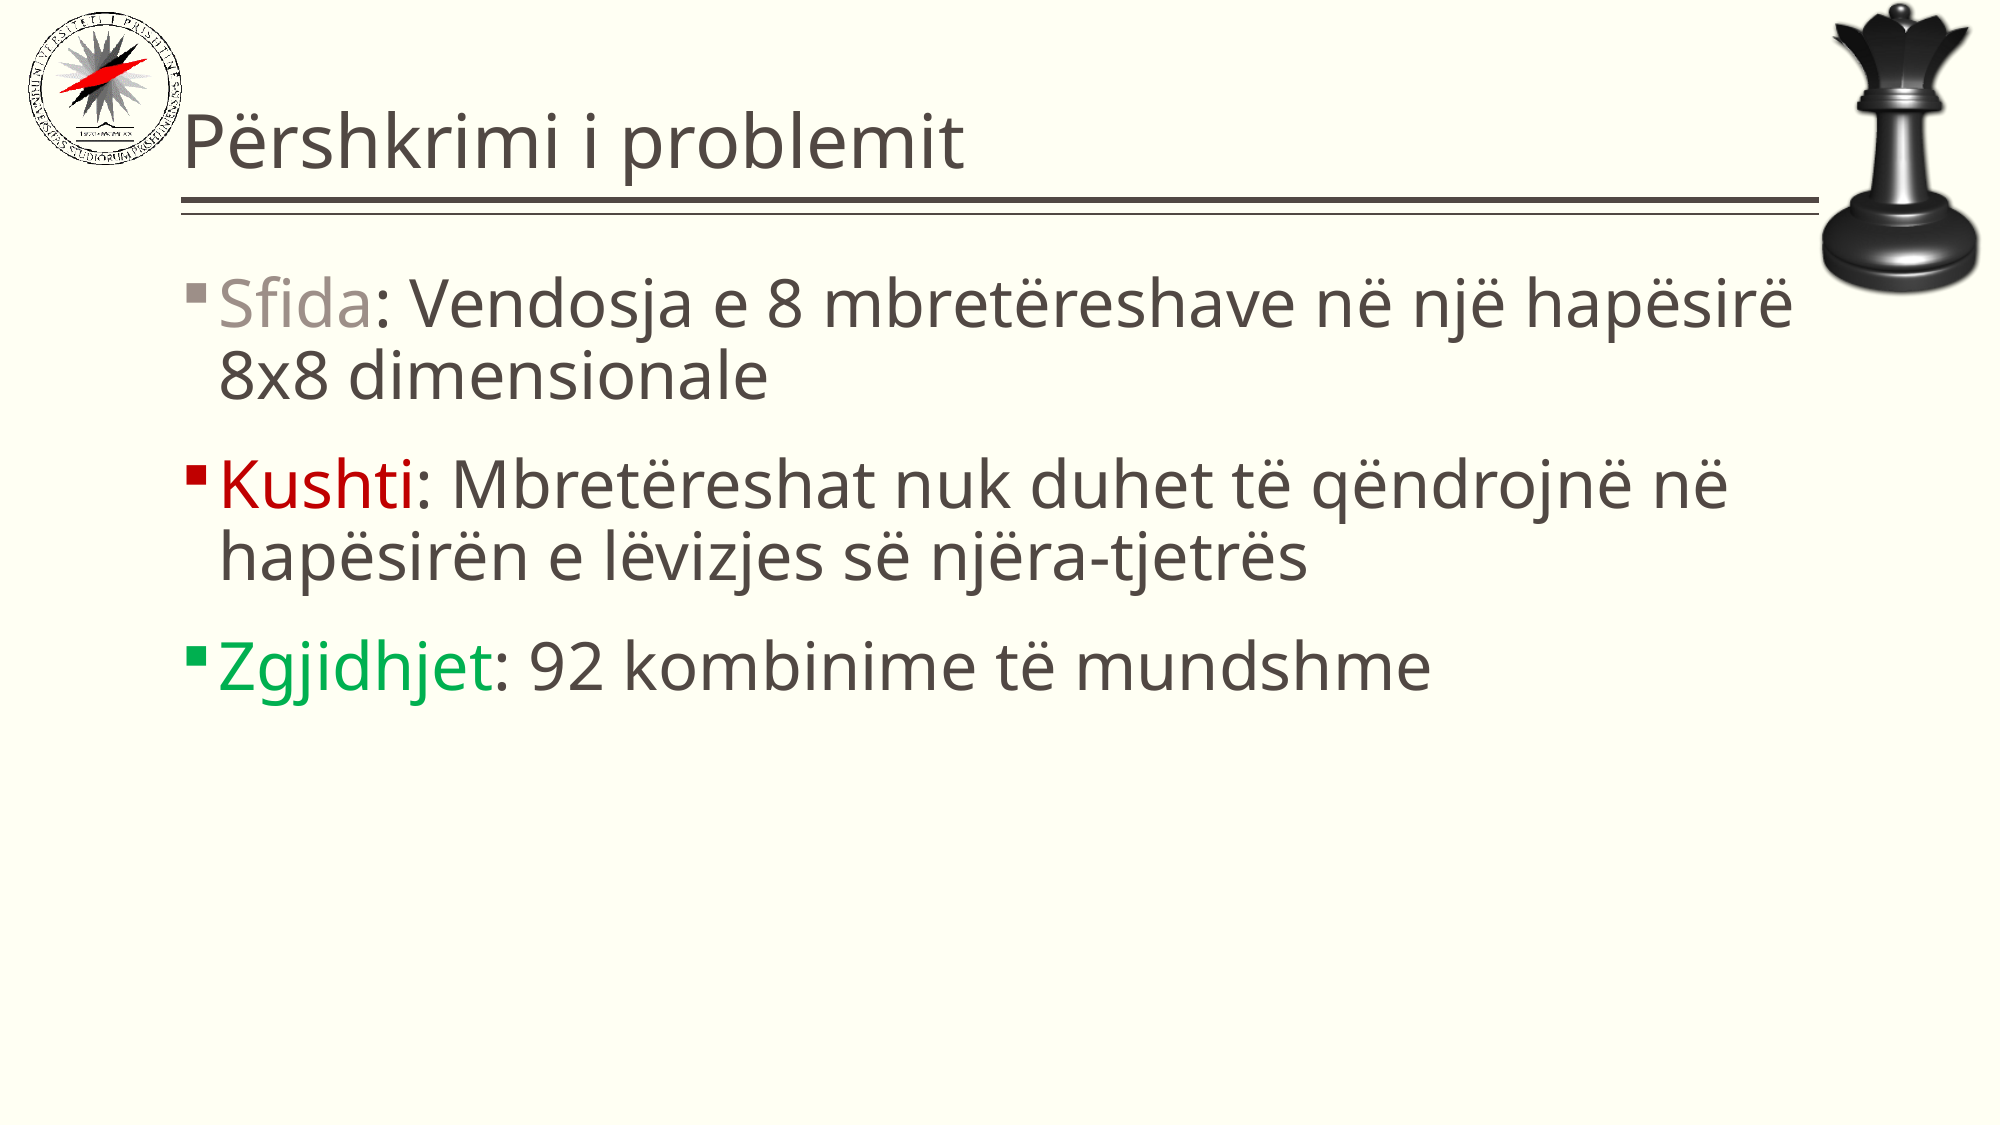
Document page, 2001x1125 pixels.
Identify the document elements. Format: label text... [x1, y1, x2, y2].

list Sfida: Vendosja e 8 mbretëreshave në një hapësirë 8x8 dimensionale Kushti: Mbretëreshat nuk duhet të qëndrojnë në hapësirën e lëvizjes së njëra-tjetrës Zgjidhjet: 92 kombinime të mundshme [181, 262, 1819, 1013]
picture [0, 12, 232, 172]
picture [1751, 0, 2000, 299]
title Përshkrimi i problemit [181, 12, 1745, 193]
